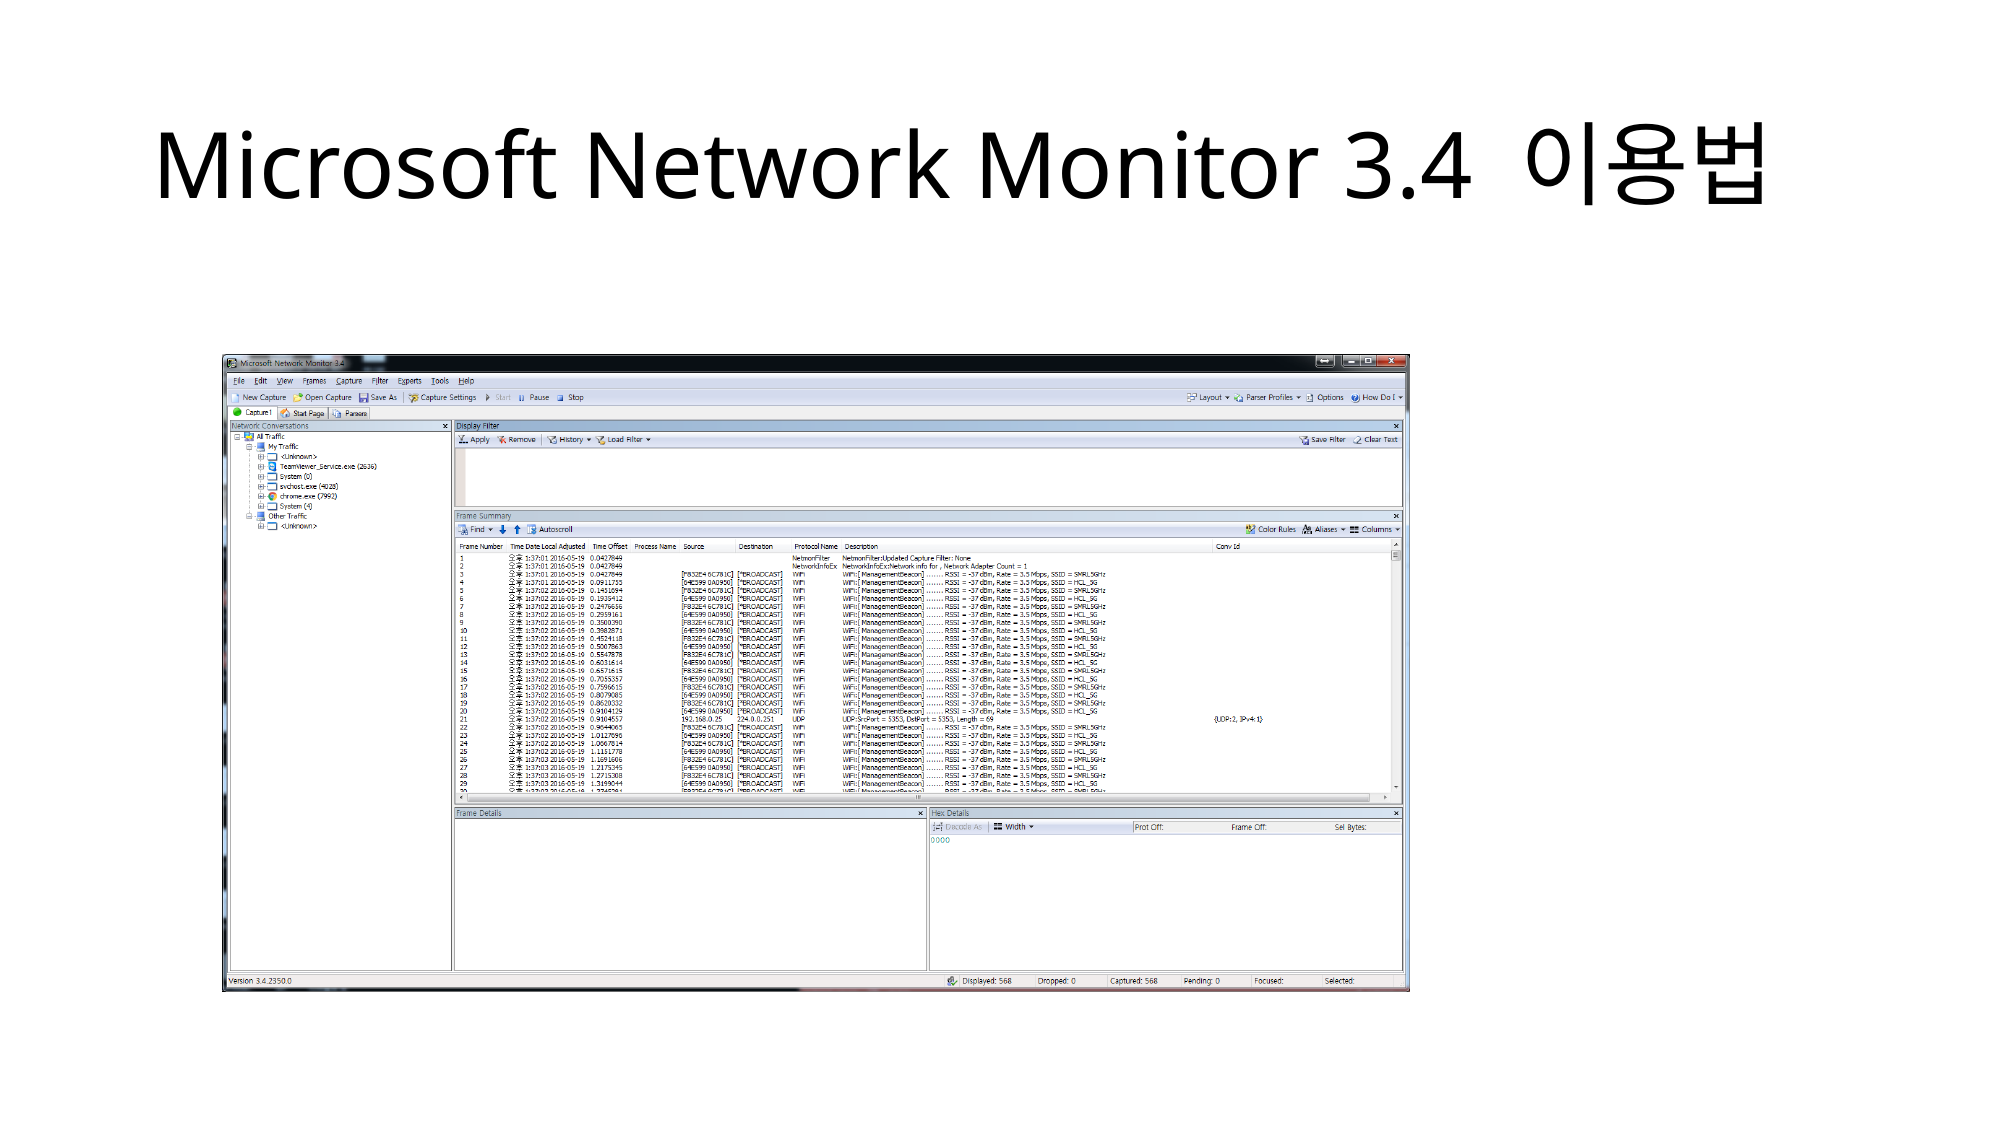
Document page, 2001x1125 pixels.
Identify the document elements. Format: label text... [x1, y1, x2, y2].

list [222, 354, 1410, 992]
title Microsoft Network Monitor 3.4 이용법 [137, 59, 1863, 278]
